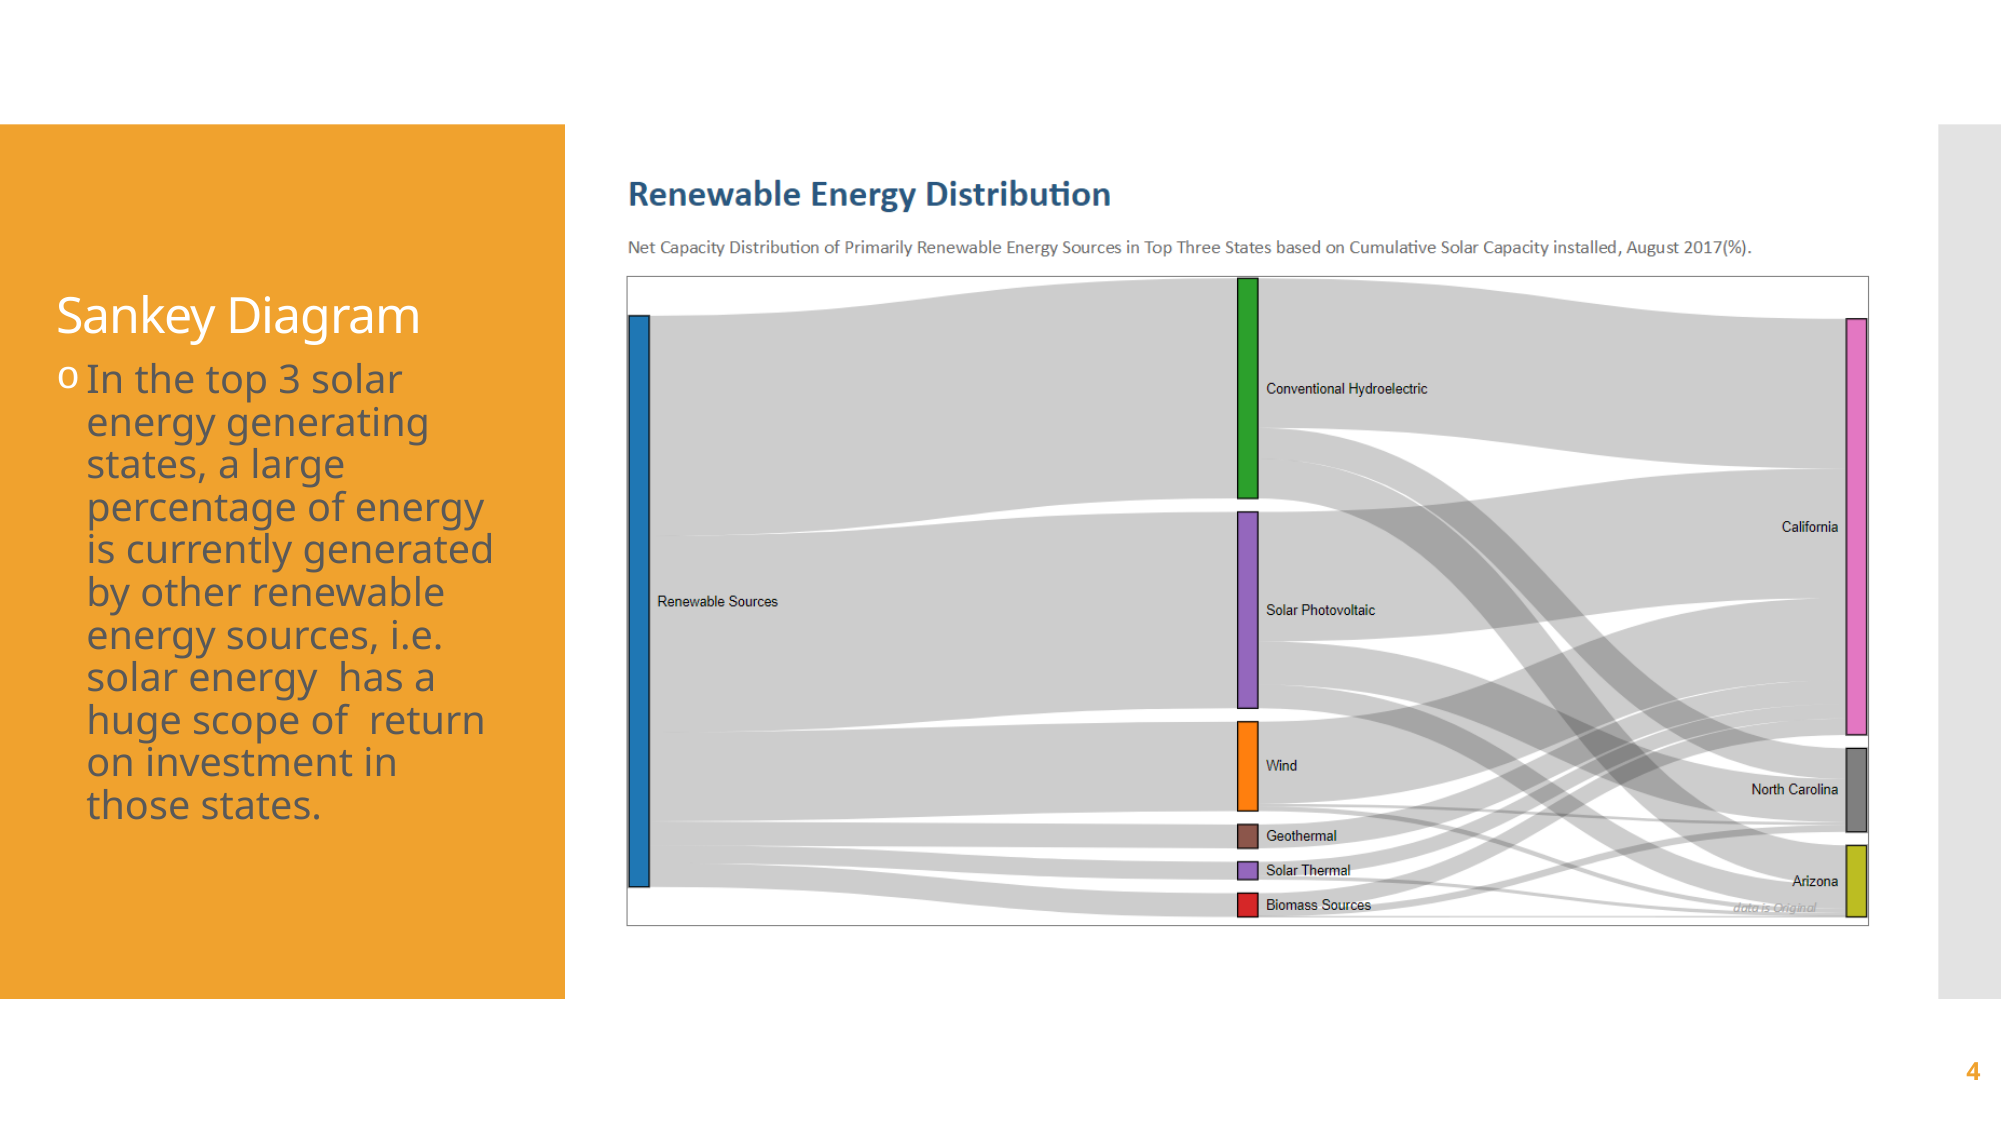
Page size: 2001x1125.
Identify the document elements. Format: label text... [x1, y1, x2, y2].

list In the top 3 solar energy generating states, a large percentage of energy is currently generated by other renewable energy sources, i.e. solar energy has a huge scope of return on investment in those states. [41, 352, 525, 969]
title Sankey Diagram [41, 184, 525, 352]
slide_number 4 [1744, 1042, 1996, 1103]
picture [619, 169, 1896, 951]
